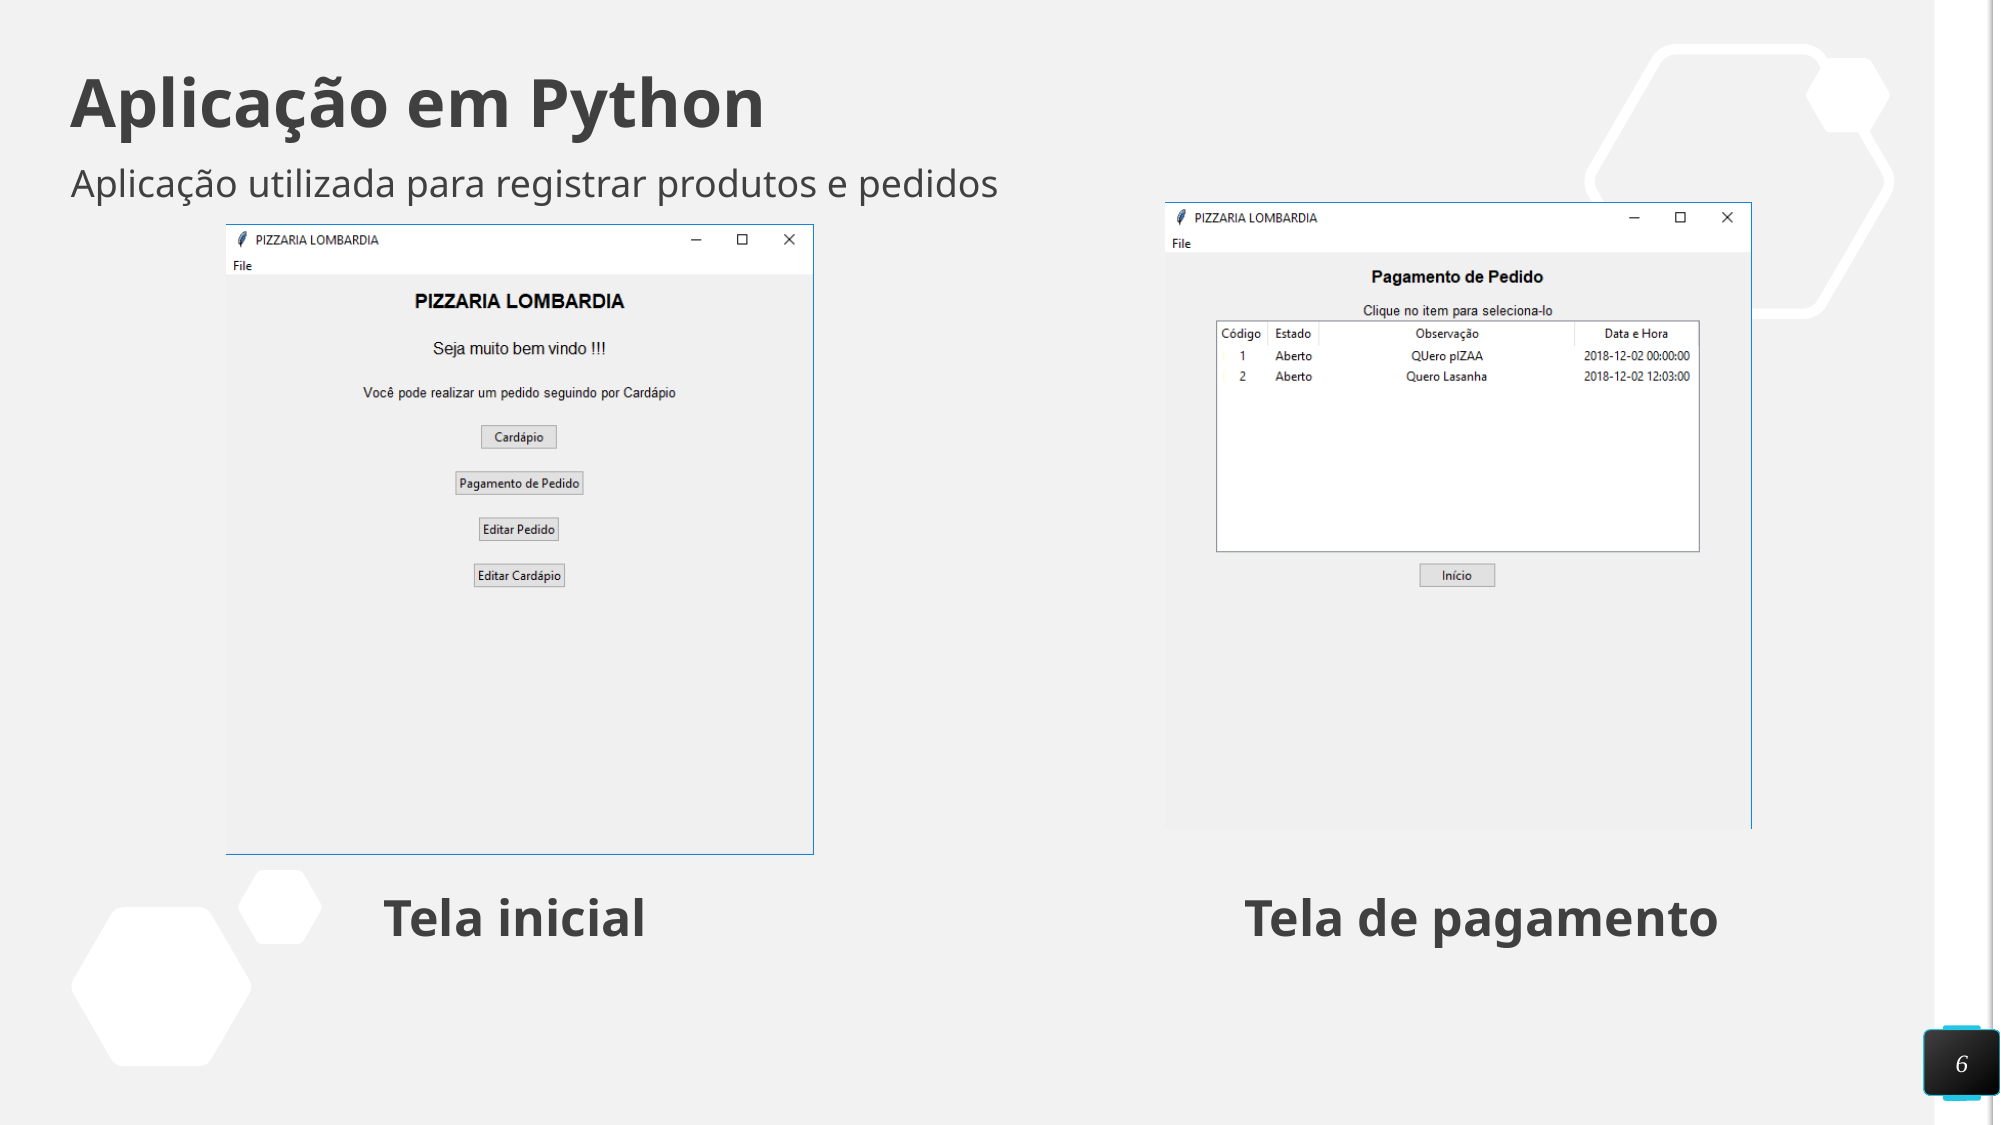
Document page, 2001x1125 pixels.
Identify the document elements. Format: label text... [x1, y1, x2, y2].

list Tela de pagamento [1033, 893, 1931, 953]
list Aplicação utilizada para registrar produtos e pedidos [70, 165, 1931, 225]
slide_number 6 [1923, 1029, 2000, 1096]
picture [1165, 202, 1752, 829]
picture [226, 224, 814, 855]
list Tela inicial [66, 893, 965, 953]
title Aplicação em Python [70, 70, 1932, 142]
